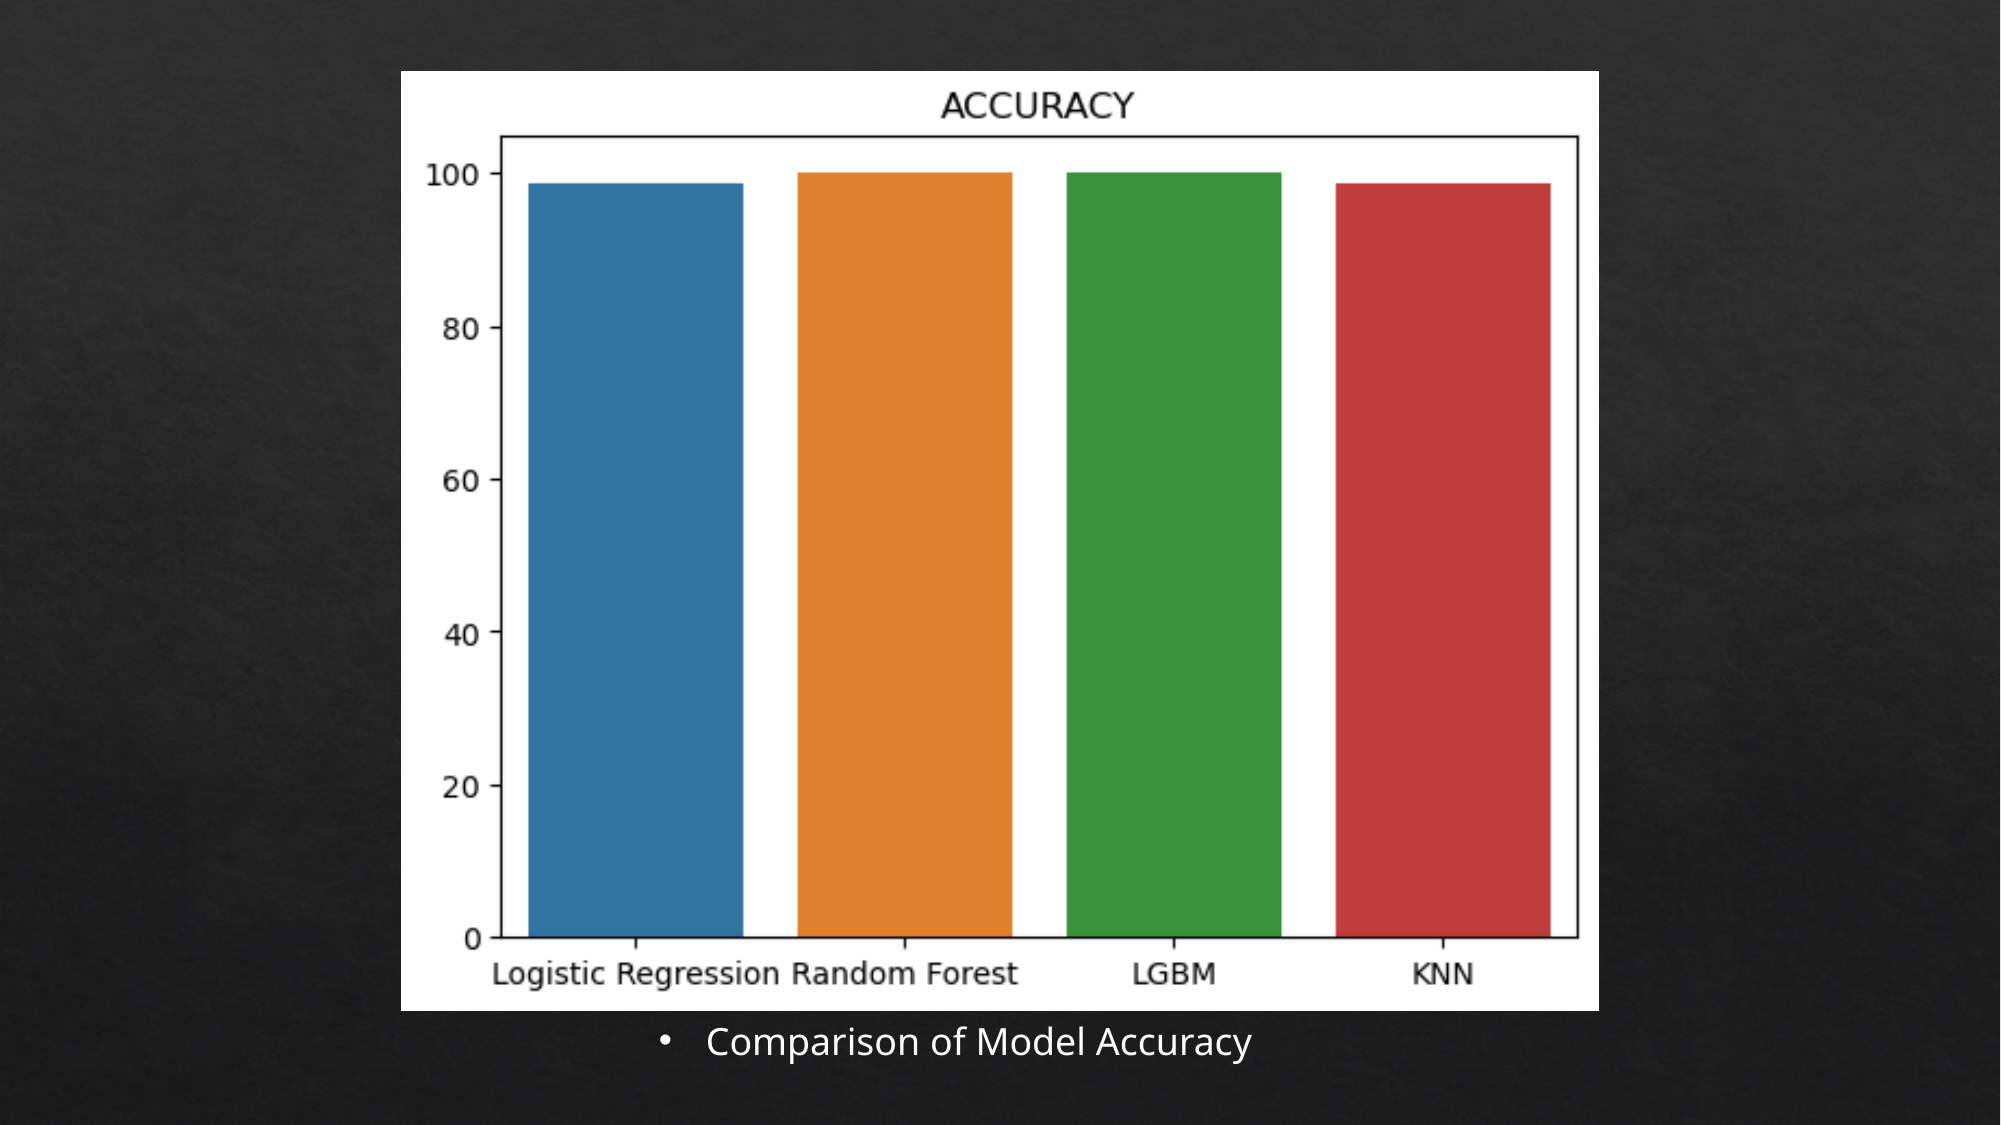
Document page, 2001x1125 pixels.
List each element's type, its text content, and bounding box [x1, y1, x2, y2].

picture [401, 70, 1599, 1011]
text_box Comparison of Model Accuracy [644, 1023, 1356, 1070]
